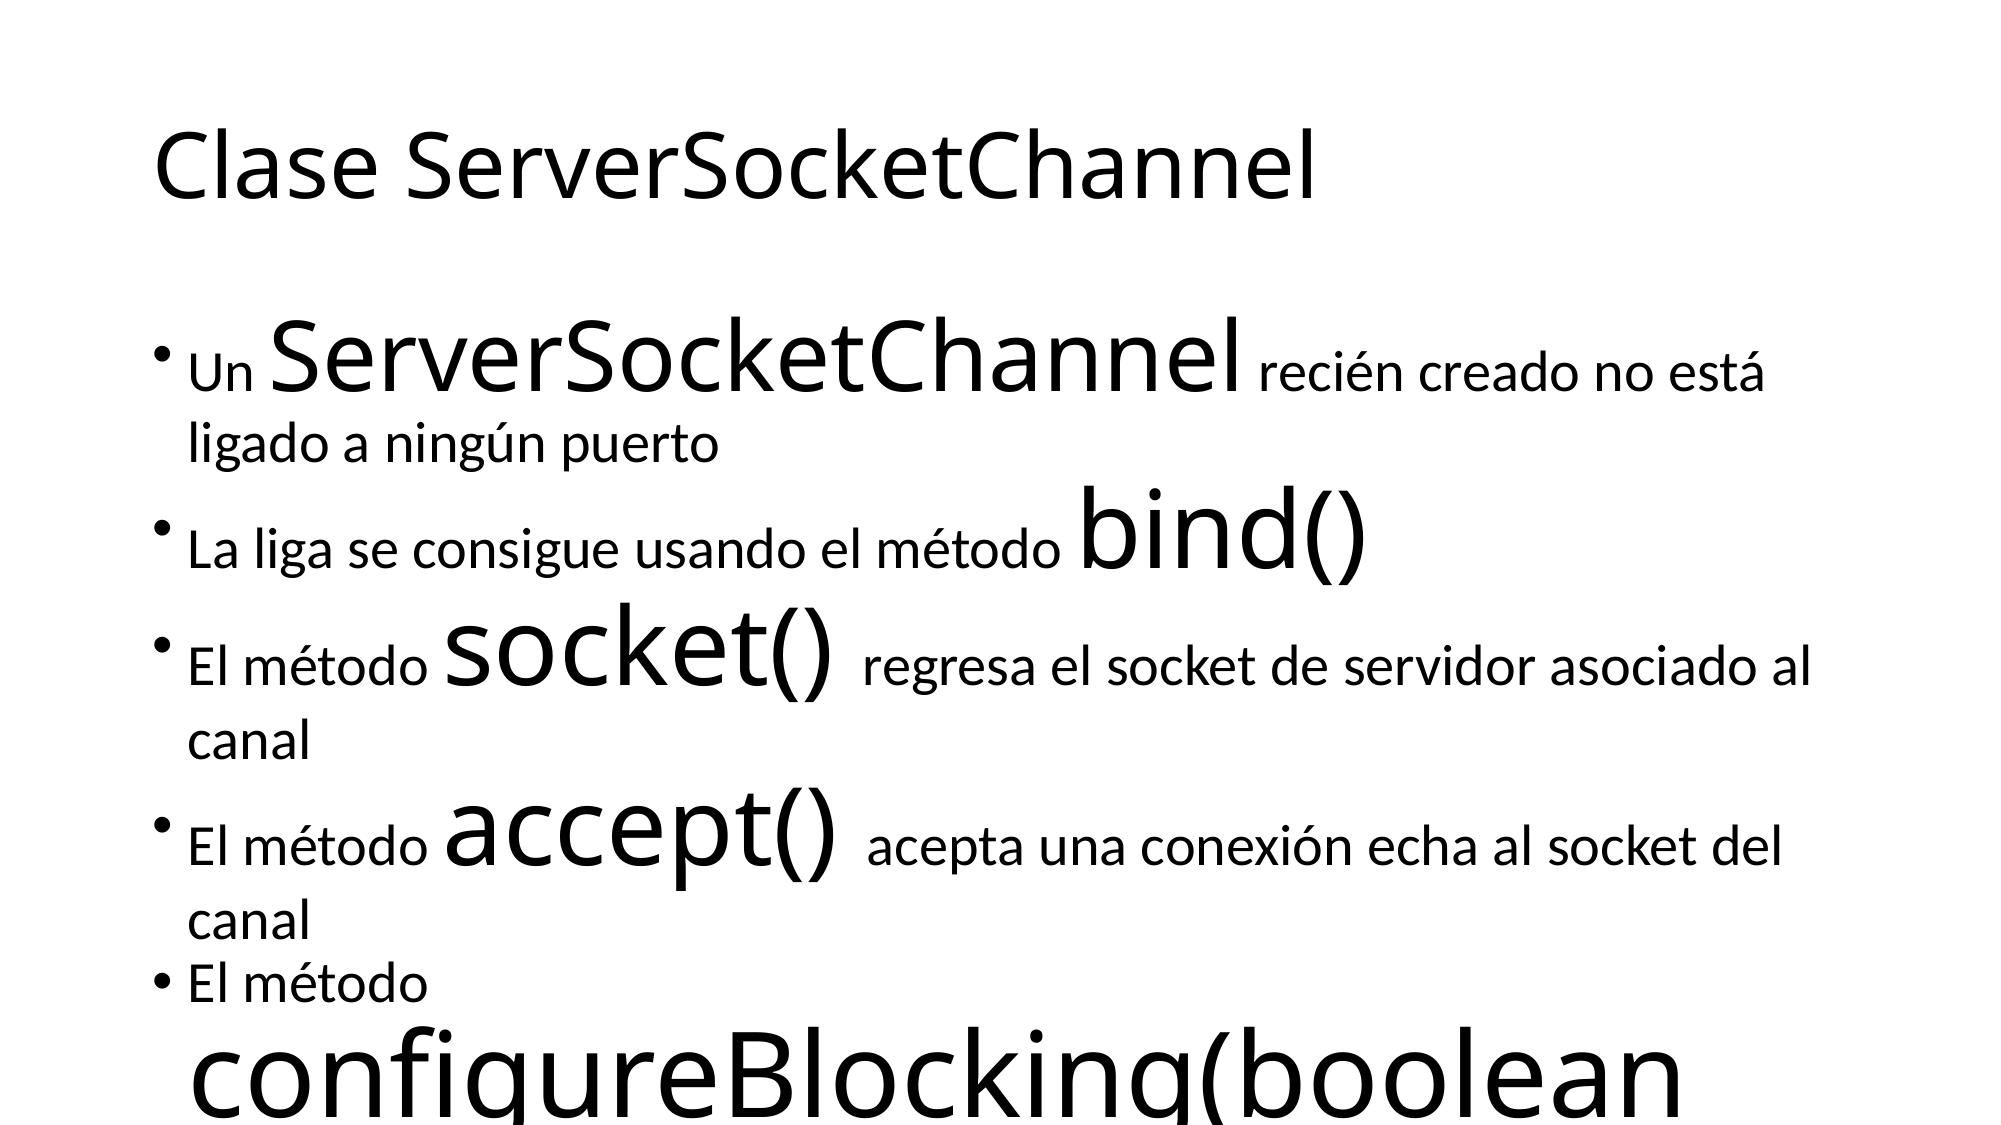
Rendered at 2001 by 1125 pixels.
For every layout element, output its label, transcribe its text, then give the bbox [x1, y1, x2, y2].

text_box Un ServerSocketChannel recién creado no está ligado a ningún puerto La liga se consigue usando el método bind() El método socket() regresa el socket de servidor asociado al canal El método accept() acepta una conexión echa al socket del canal El método configureBlocking(boolean bloqueo) estable si el canal se bloquea o no Si se configura sin bloque, el método accept() no bloqueará el programa en ejecución hasta que reciba una conexión [137, 299, 1863, 1013]
text_box Clase ServerSocketChannel [137, 59, 1863, 277]
